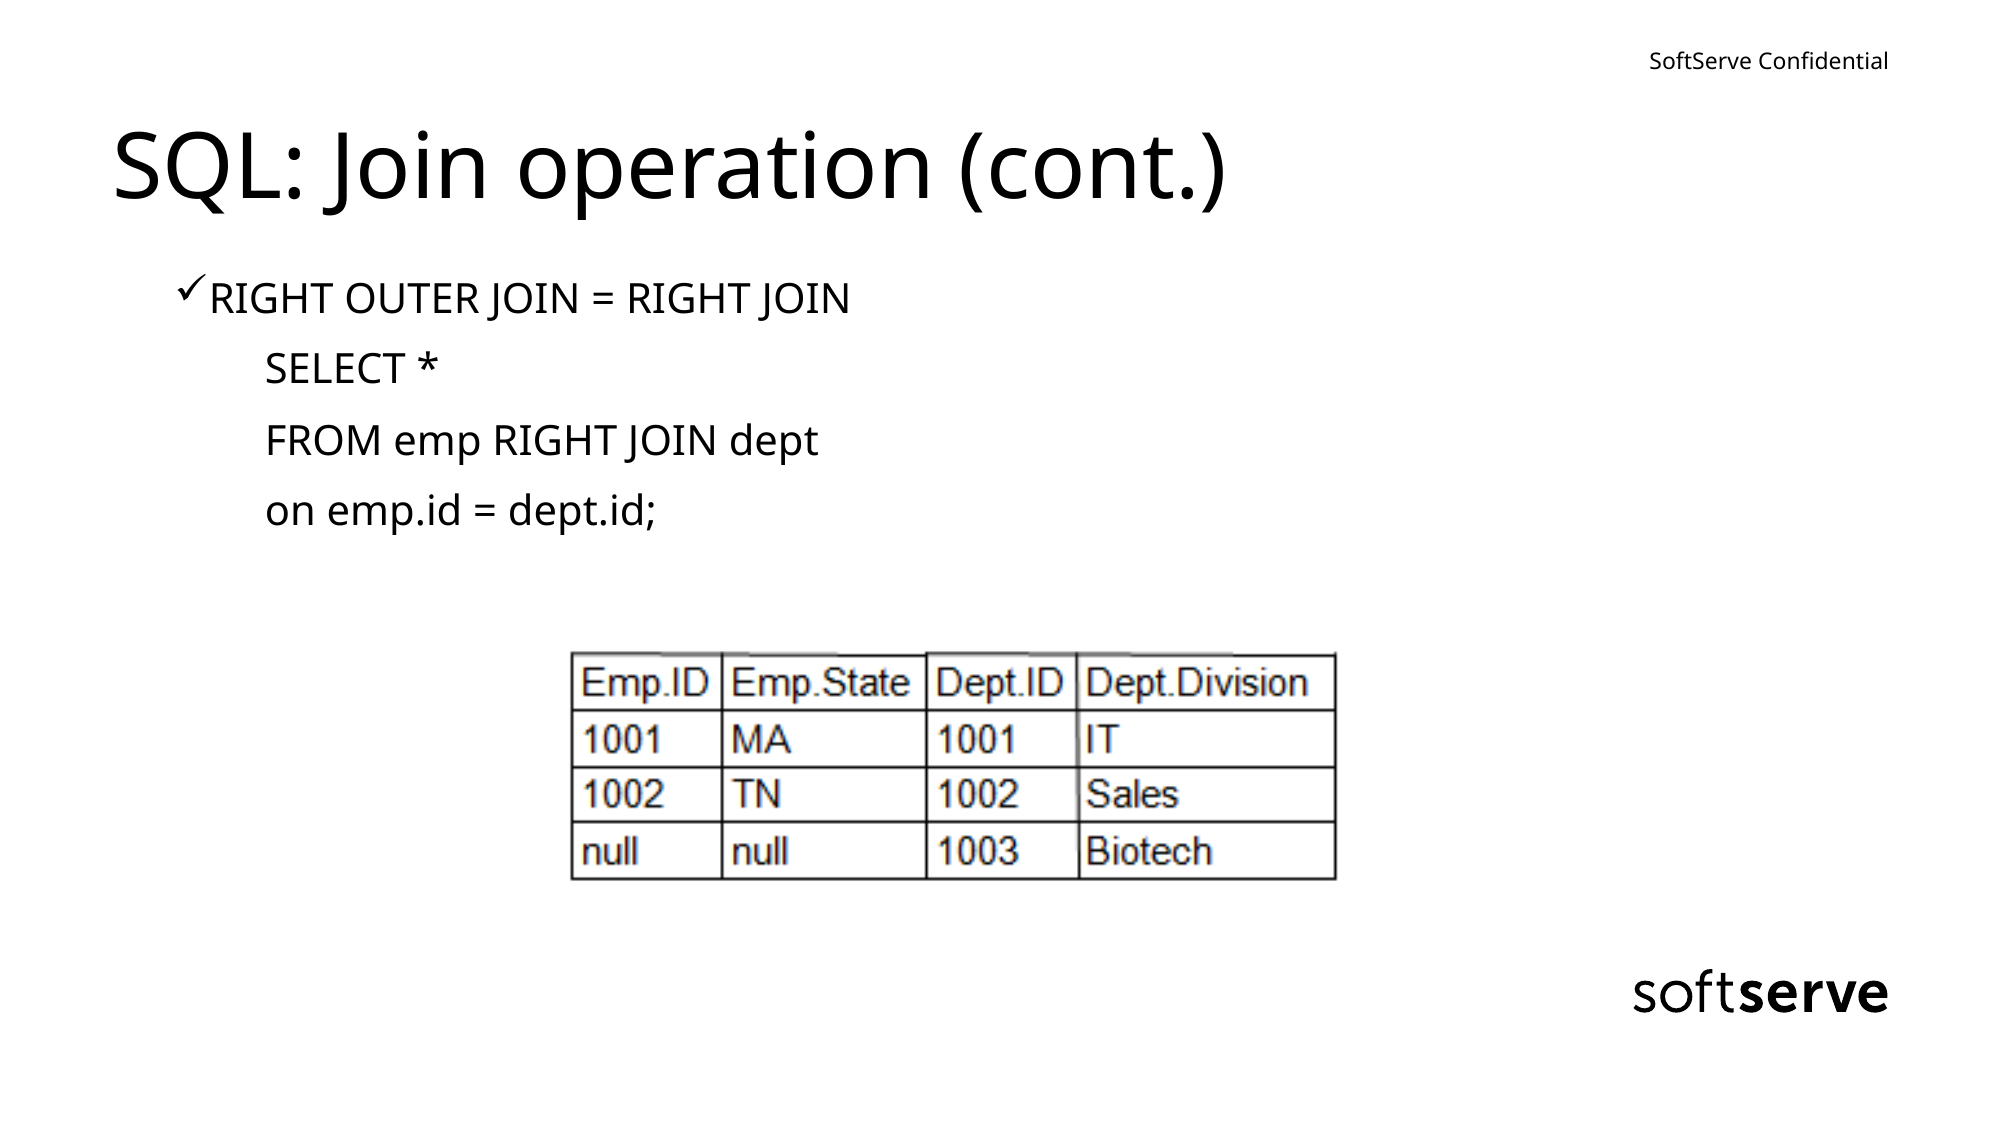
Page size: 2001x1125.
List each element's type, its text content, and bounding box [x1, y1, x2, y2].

title SQL: Join operation (cont.)‏ [112, 112, 1888, 225]
list RIGHT OUTER JOIN = RIGHT JOIN SELECT * FROM emp RIGHT JOIN dept on emp.id = dept.id; [114, 264, 1890, 827]
picture [556, 637, 1353, 894]
